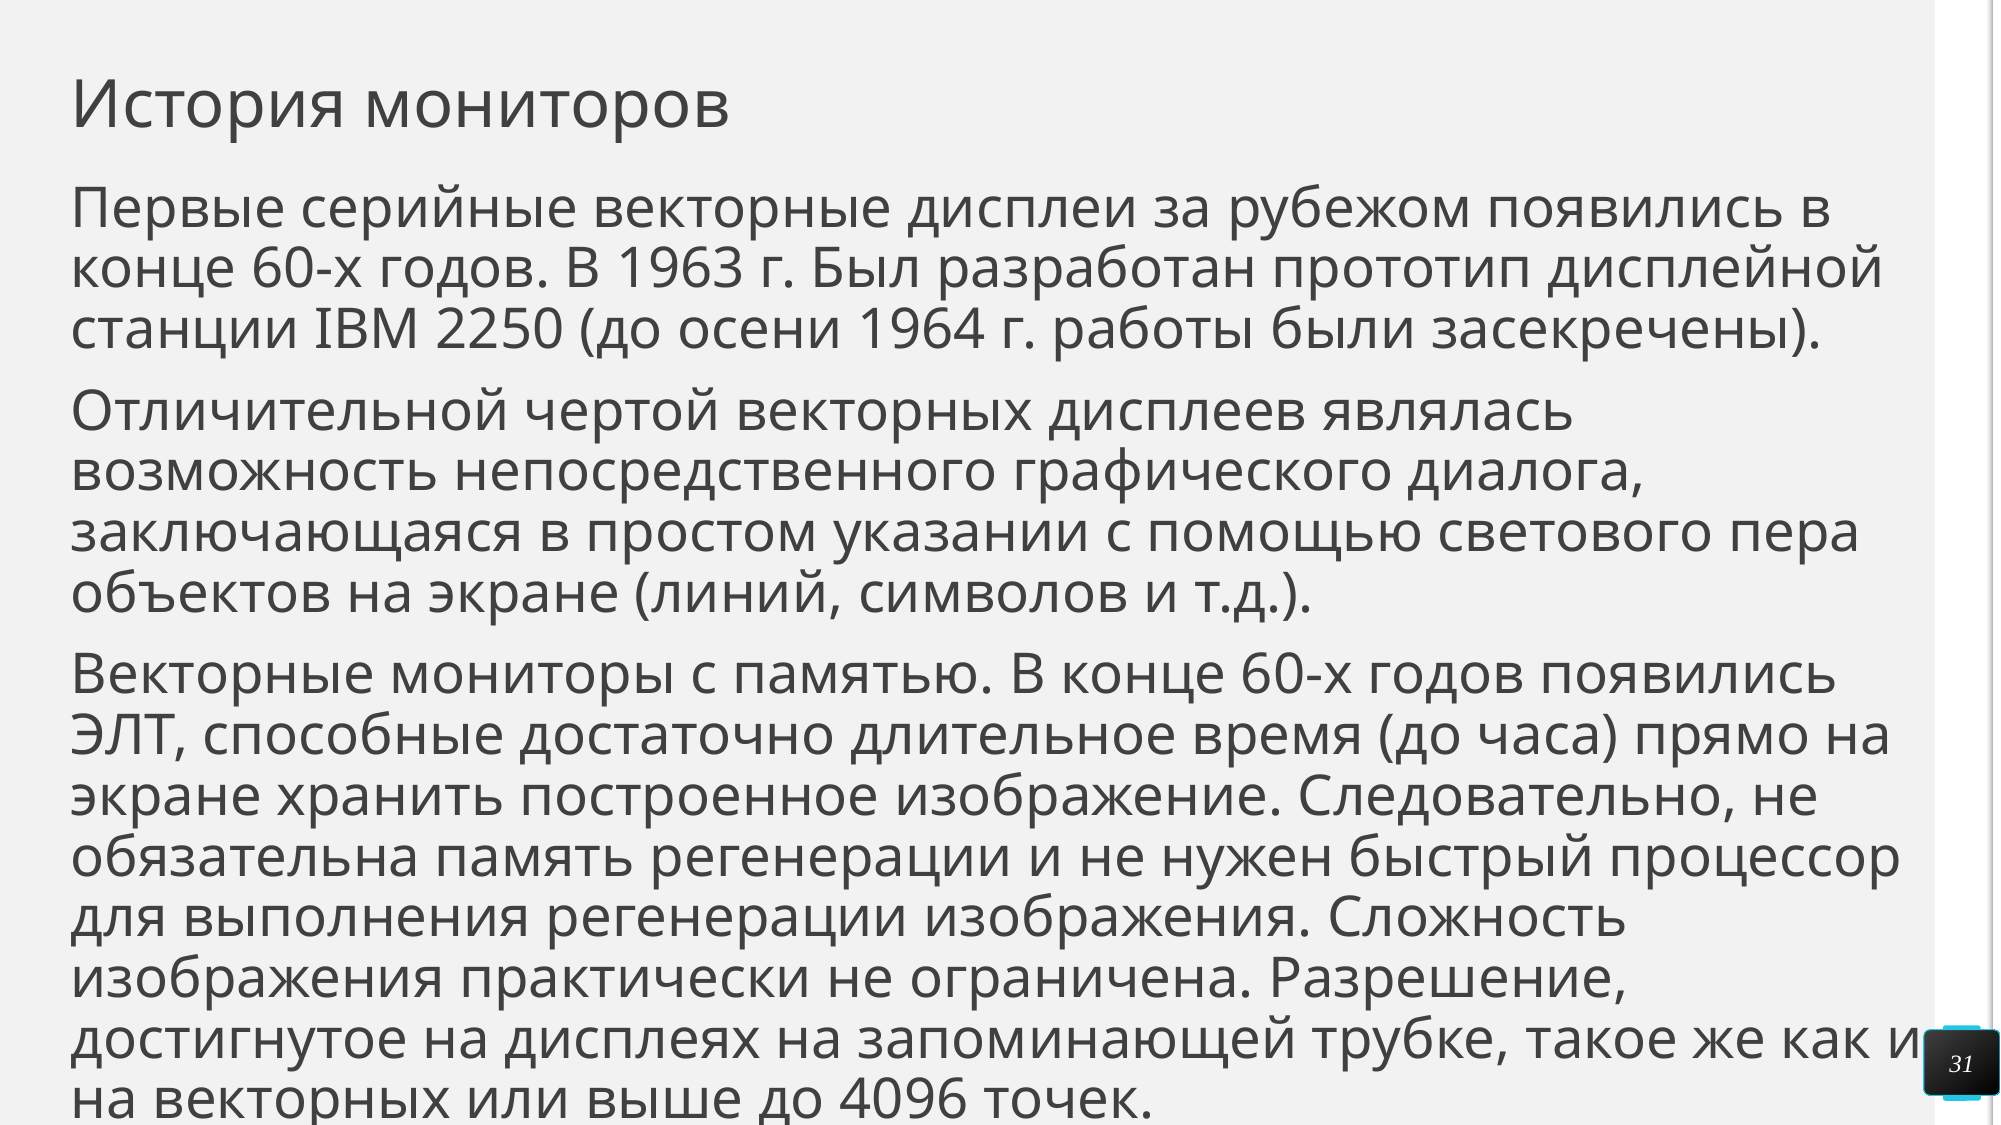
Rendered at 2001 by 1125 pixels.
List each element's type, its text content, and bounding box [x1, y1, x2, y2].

title История мониторов [70, 70, 1930, 142]
slide_number 31 [1923, 1029, 2000, 1096]
list Первые серийные векторные дисплеи за рубежом появились в конце 60-х годов. В 1963 г. Был разработан прототип дисплейной станции IBM 2250 (до осени 1964 г. работы были засекречены). Отличительной чертой векторных дисплеев являлась возможность непосредственного графического диалога, заключающаяся в простом указании с помощью светового пера объектов на экране (линий, символов и т.д.). Векторные мониторы с памятью. В конце 60-х годов появились ЭЛТ, способные достаточно длительное время (до часа) прямо на экране хранить построенное изображение. Следовательно, не обязательна память регенерации и не нужен быстрый процессор для выполнения регенерации изображения. Сложность изображения практически не ограничена. Разрешение, достигнутое на дисплеях на запоминающей трубке, такое же как и на векторных или выше до 4096 точек. [70, 178, 1930, 1016]
